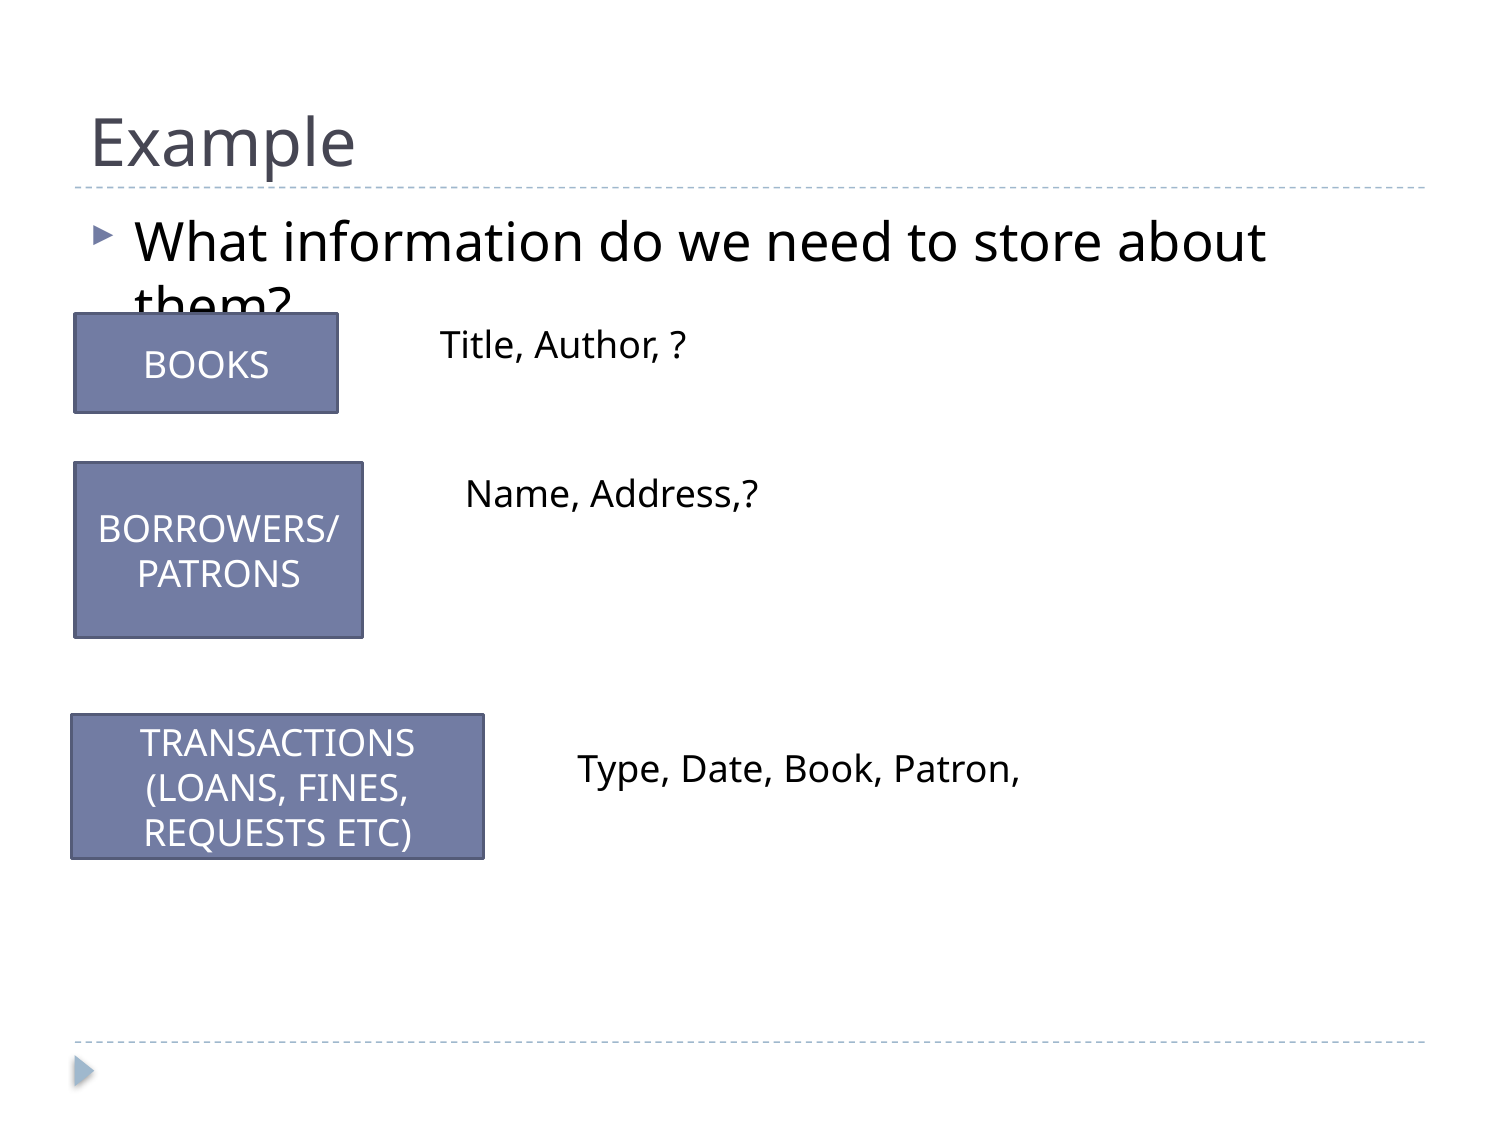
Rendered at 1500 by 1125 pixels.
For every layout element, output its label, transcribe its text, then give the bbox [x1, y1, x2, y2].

text_box BOOKS [73, 312, 339, 414]
text_box Name, Address,? [449, 462, 1275, 523]
title Example [75, 24, 1425, 188]
text_box Type, Date, Book, Patron, [562, 737, 1388, 798]
text_box BORROWERS/ PATRONS [73, 461, 364, 639]
text_box TRANSACTIONS (LOANS, FINES, REQUESTS ETC) [70, 713, 485, 860]
list What information do we need to store about them? [75, 200, 1425, 1010]
text_box Title, Author, ? [424, 313, 1413, 374]
